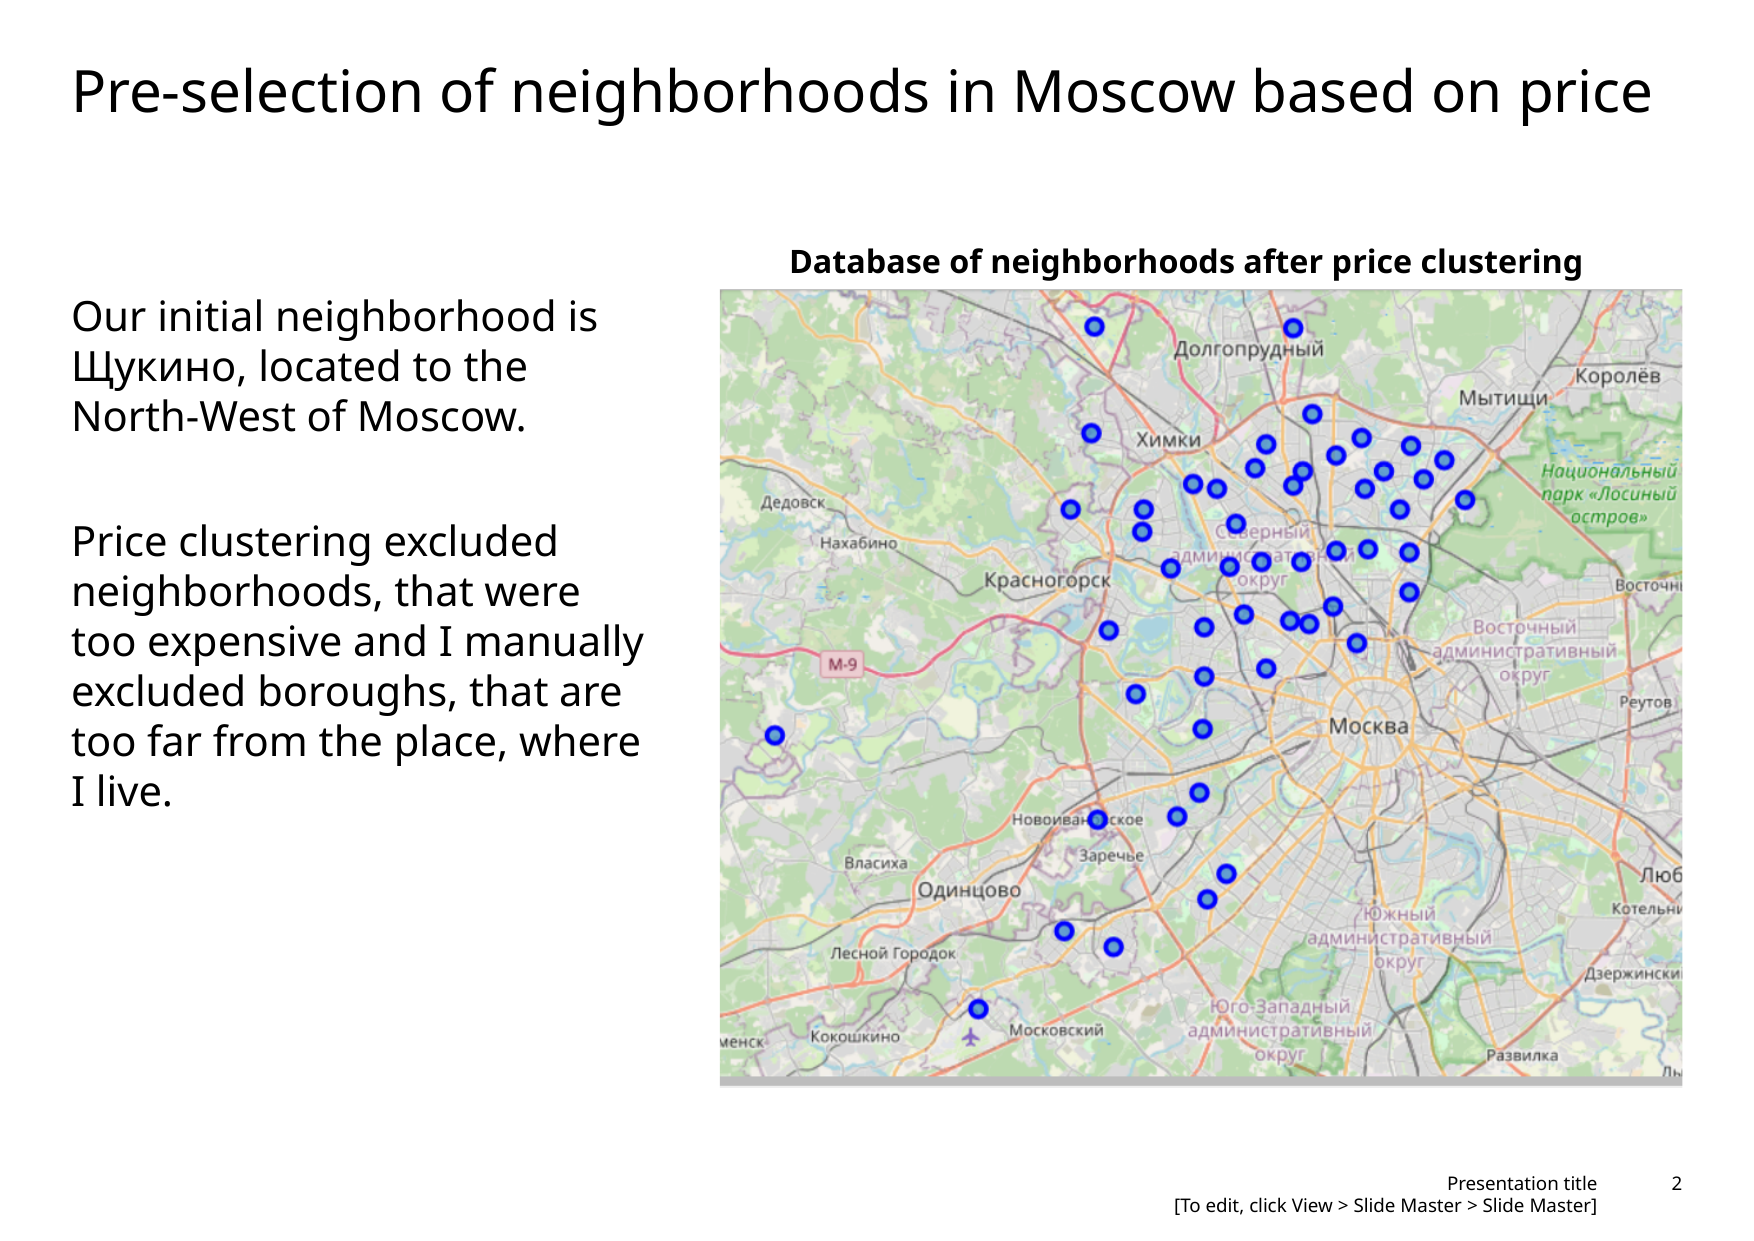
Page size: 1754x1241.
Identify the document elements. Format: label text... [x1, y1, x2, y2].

text_box Database of neighborhoods after price clustering [789, 240, 1683, 289]
title Pre-selection of neighborhoods in Moscow based on price [71, 54, 1683, 181]
picture [719, 289, 1683, 1088]
list Our initial neighborhood is Щукино, located to the North-West of Moscow. Price clustering excluded neighborhoods, that were too expensive and I manually excluded boroughs, that are too far from the place, where I live. [71, 289, 654, 1068]
